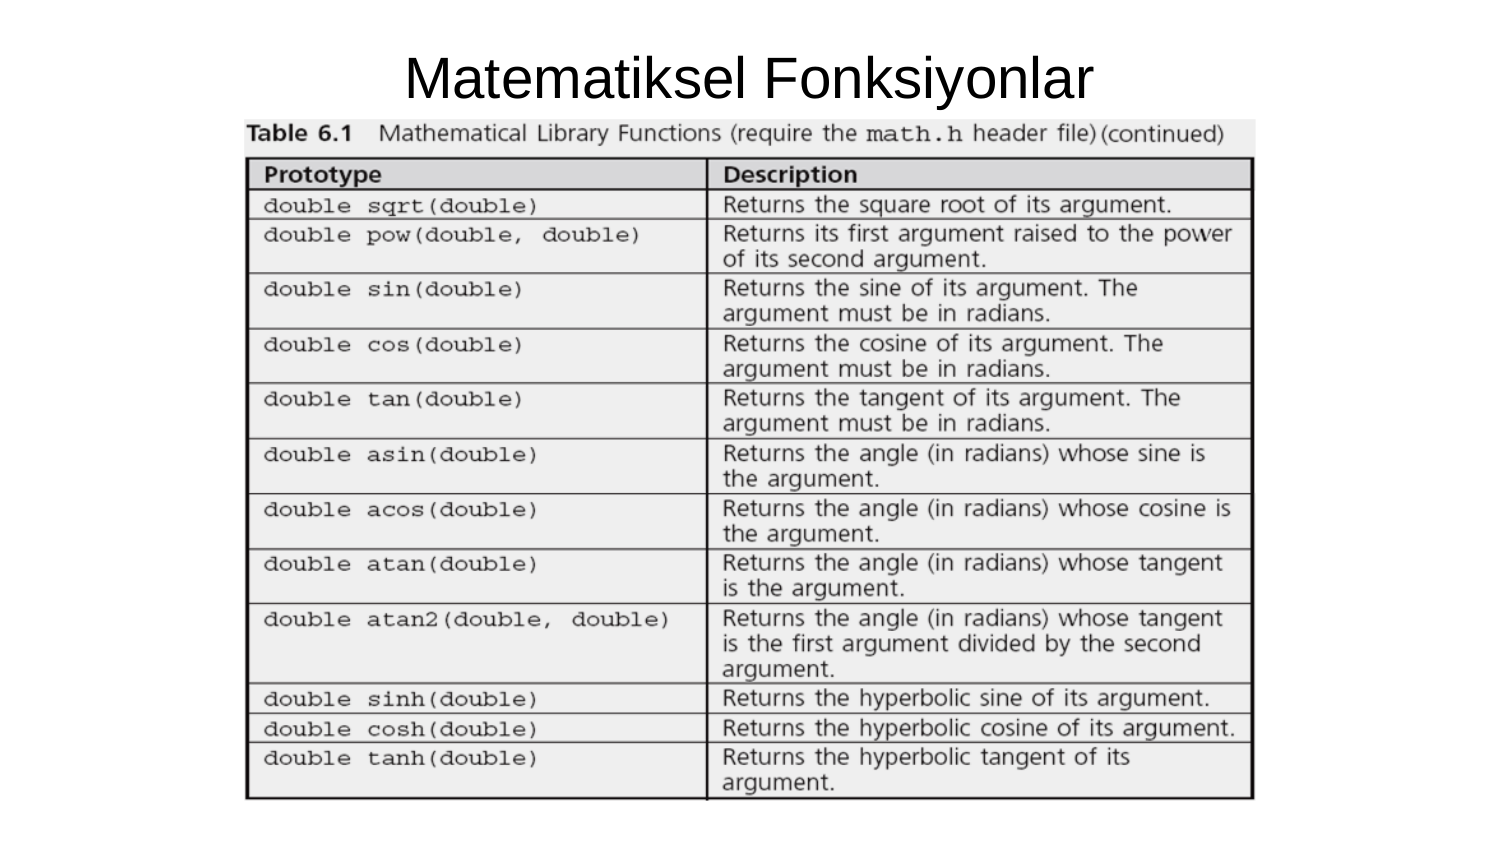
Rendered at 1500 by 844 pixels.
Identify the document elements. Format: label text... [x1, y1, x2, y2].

title Matematiksel Fonksiyonlar [51, 24, 1449, 119]
picture [243, 118, 1257, 802]
